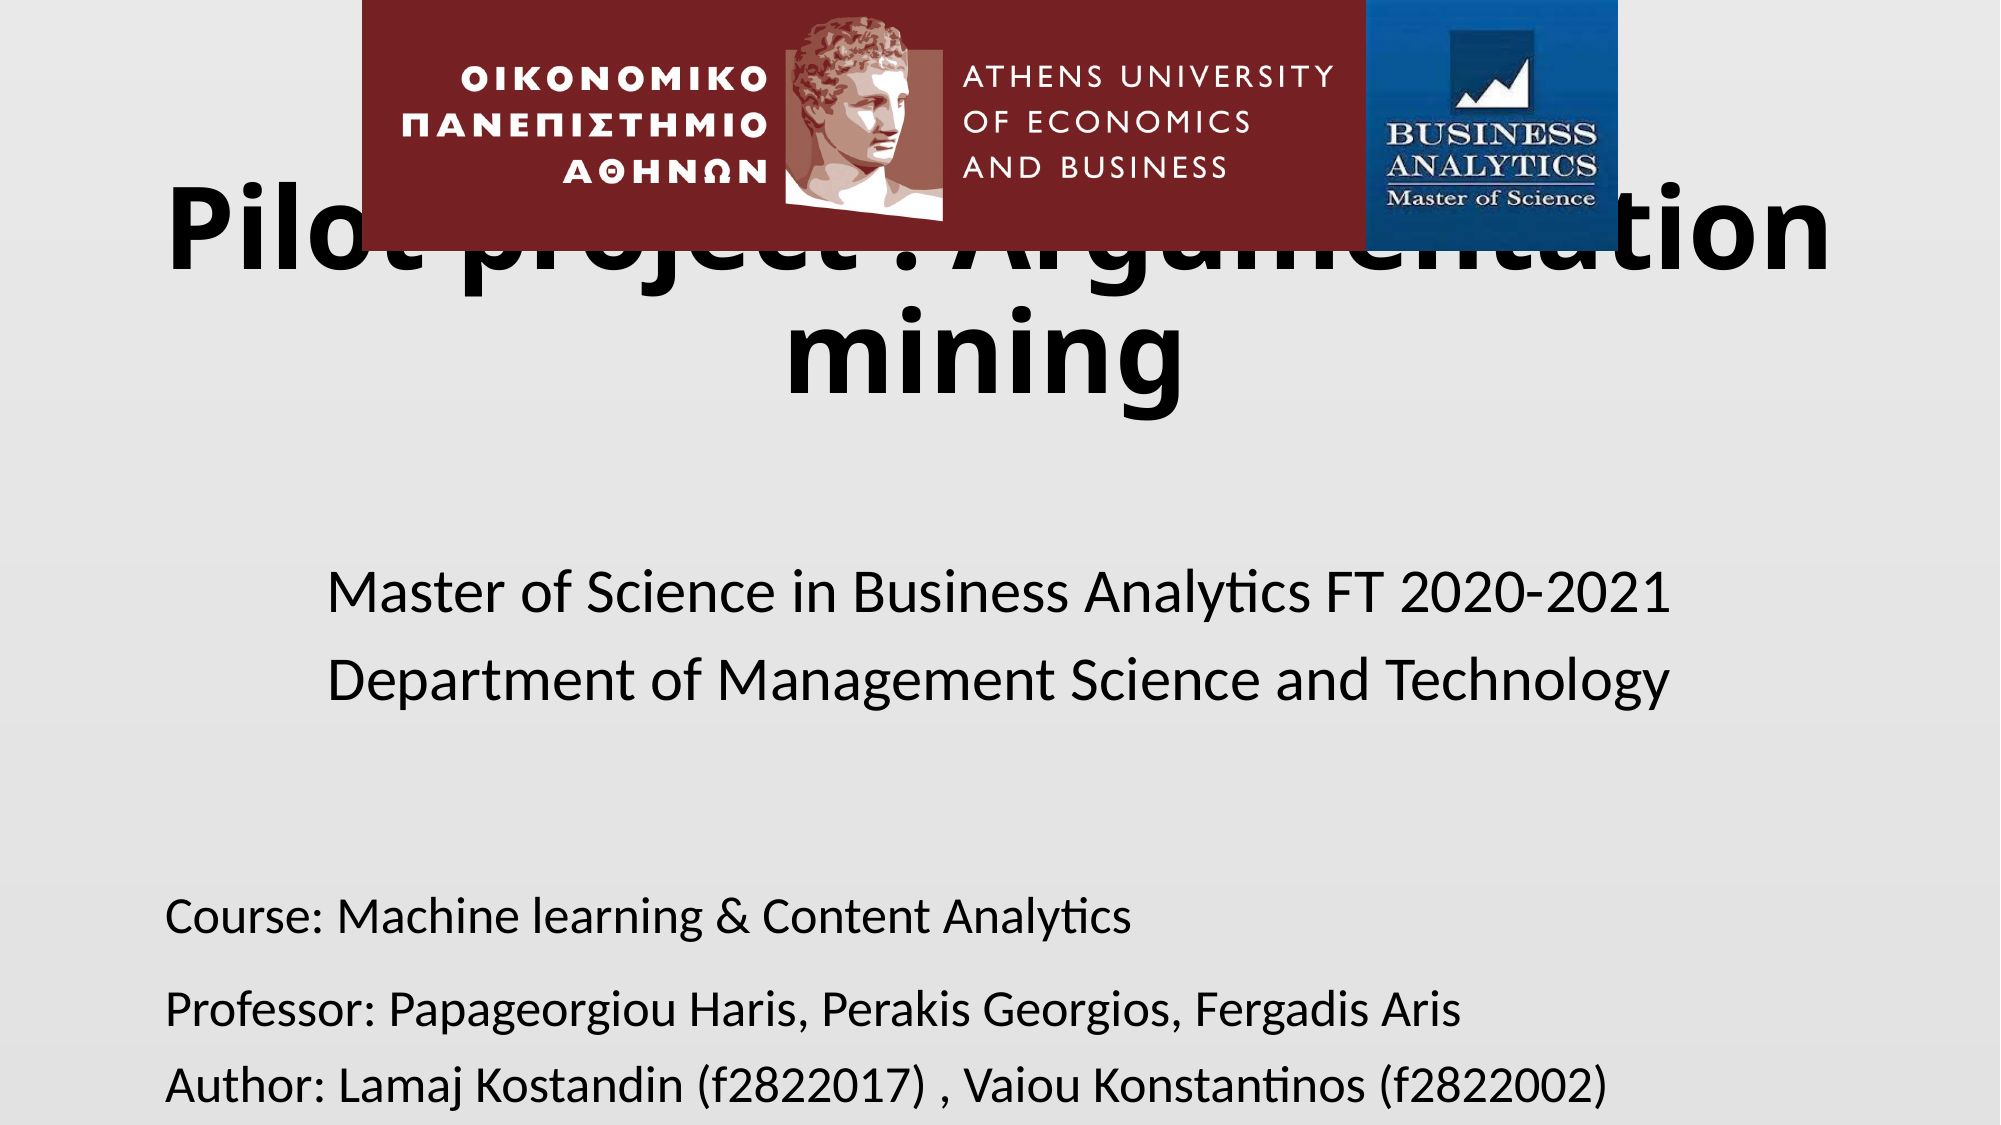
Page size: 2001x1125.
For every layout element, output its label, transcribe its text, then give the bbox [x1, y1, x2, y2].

picture [362, 0, 1618, 252]
text_box Master of Science in Business Analytics FT 2020-2021 Department of Management Science and Technology Course: Machine learning & Content Analytics Professor: Papageorgiou Haris, Perakis Georgios, Fergadis Aris Author: Lamaj Kostandin (f2822017) , Vaiou Konstantinos (f2822002) [0, 455, 2000, 1125]
title Pilot project : Argumentation mining [0, 69, 2000, 426]
